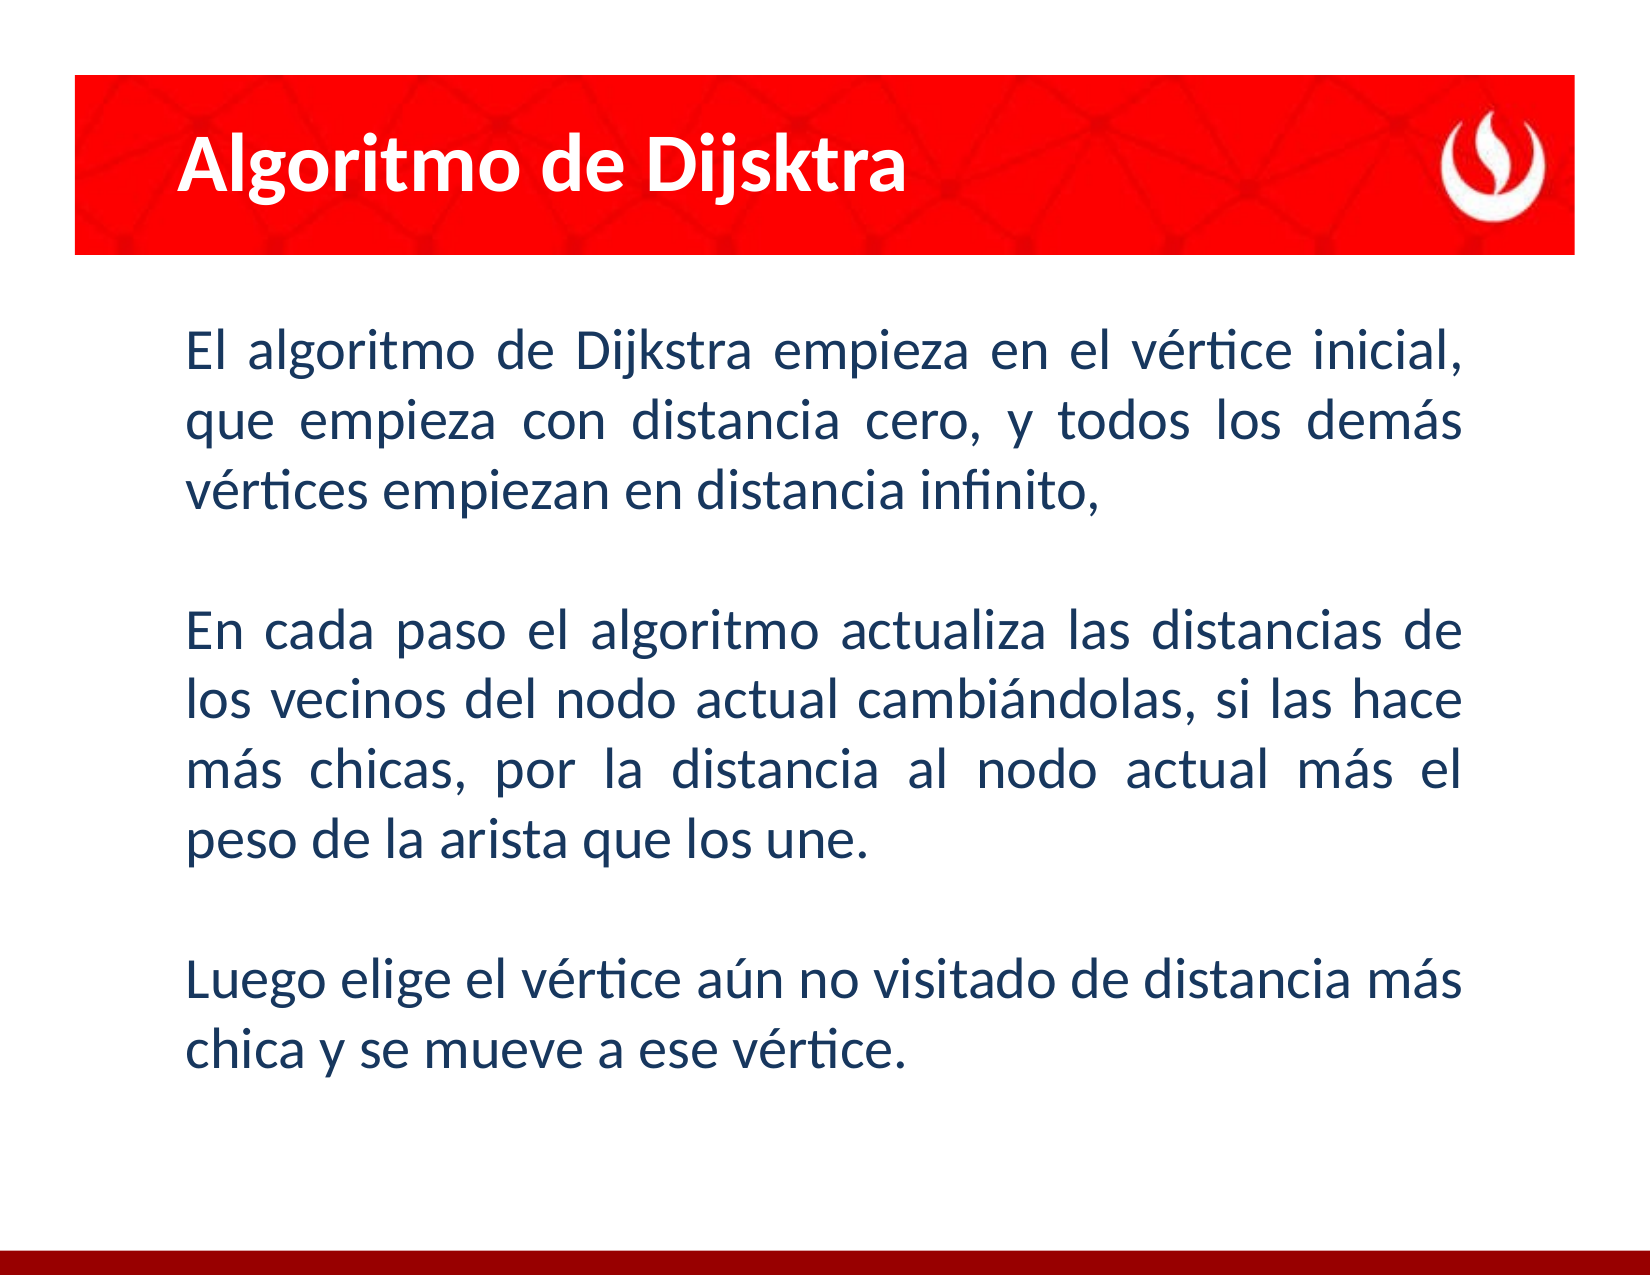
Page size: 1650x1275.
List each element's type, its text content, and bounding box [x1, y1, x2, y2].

text_box El algoritmo de Dijkstra empieza en el vértice inicial, que empieza con distancia cero, y todos los demás vértices empiezan en distancia infinito, En cada paso el algoritmo actualiza las distancias de los vecinos del nodo actual cambiándolas, si las hace más chicas, por la distancia al nodo actual más el peso de la arista que los une. Luego elige el vértice aún no visitado de distancia más chica y se mueve a ese vértice. [169, 462, 1481, 929]
picture [74, 75, 1575, 255]
text_box Algoritmo de Dijsktra [174, 105, 1516, 208]
